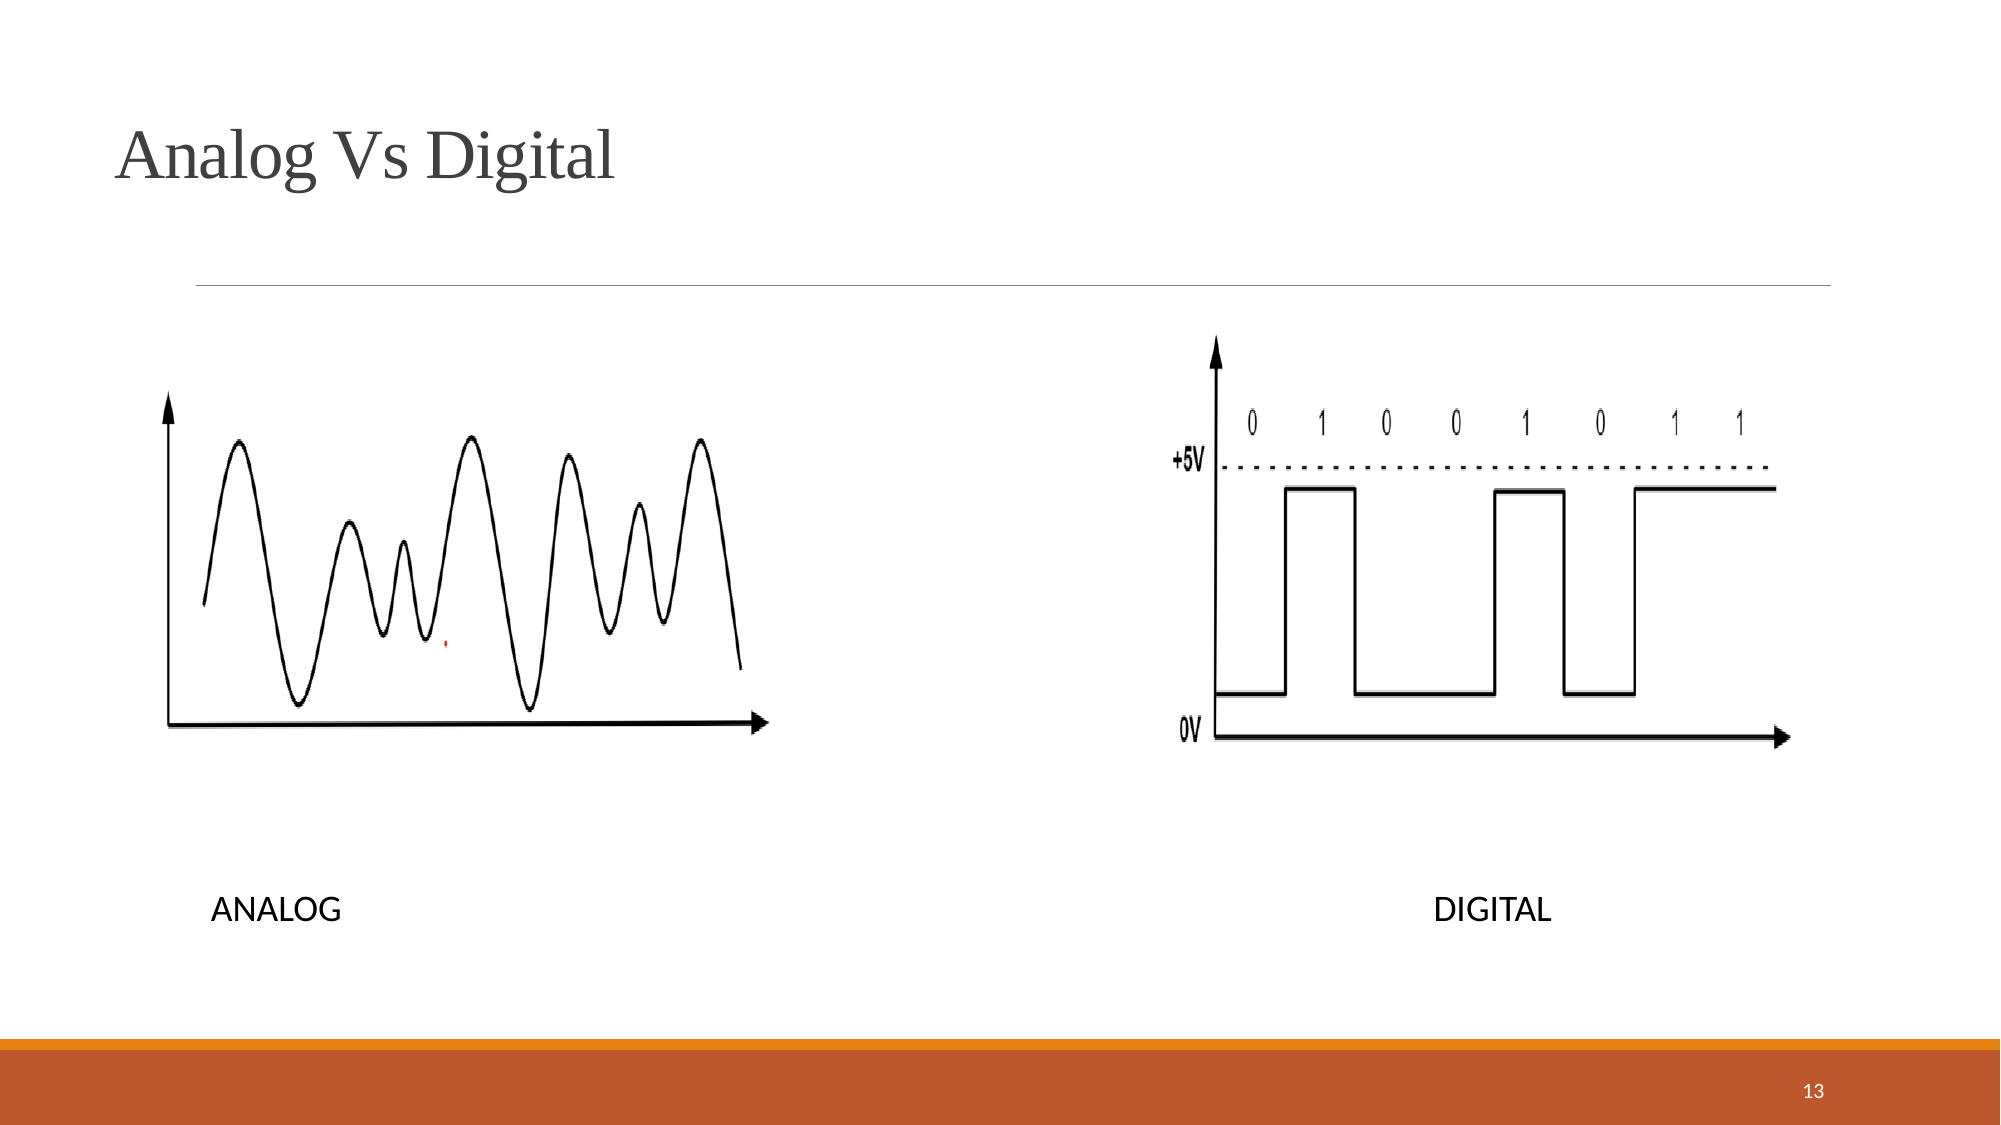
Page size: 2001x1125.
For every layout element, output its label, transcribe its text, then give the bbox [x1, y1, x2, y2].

text_box ANALOG [196, 876, 577, 937]
text_box DIGITAL [1418, 876, 1800, 937]
picture [1165, 328, 1796, 765]
picture [148, 371, 779, 798]
text_box Analog Vs Digital [99, 59, 1946, 201]
slide_number 13 [1624, 1059, 1840, 1120]
